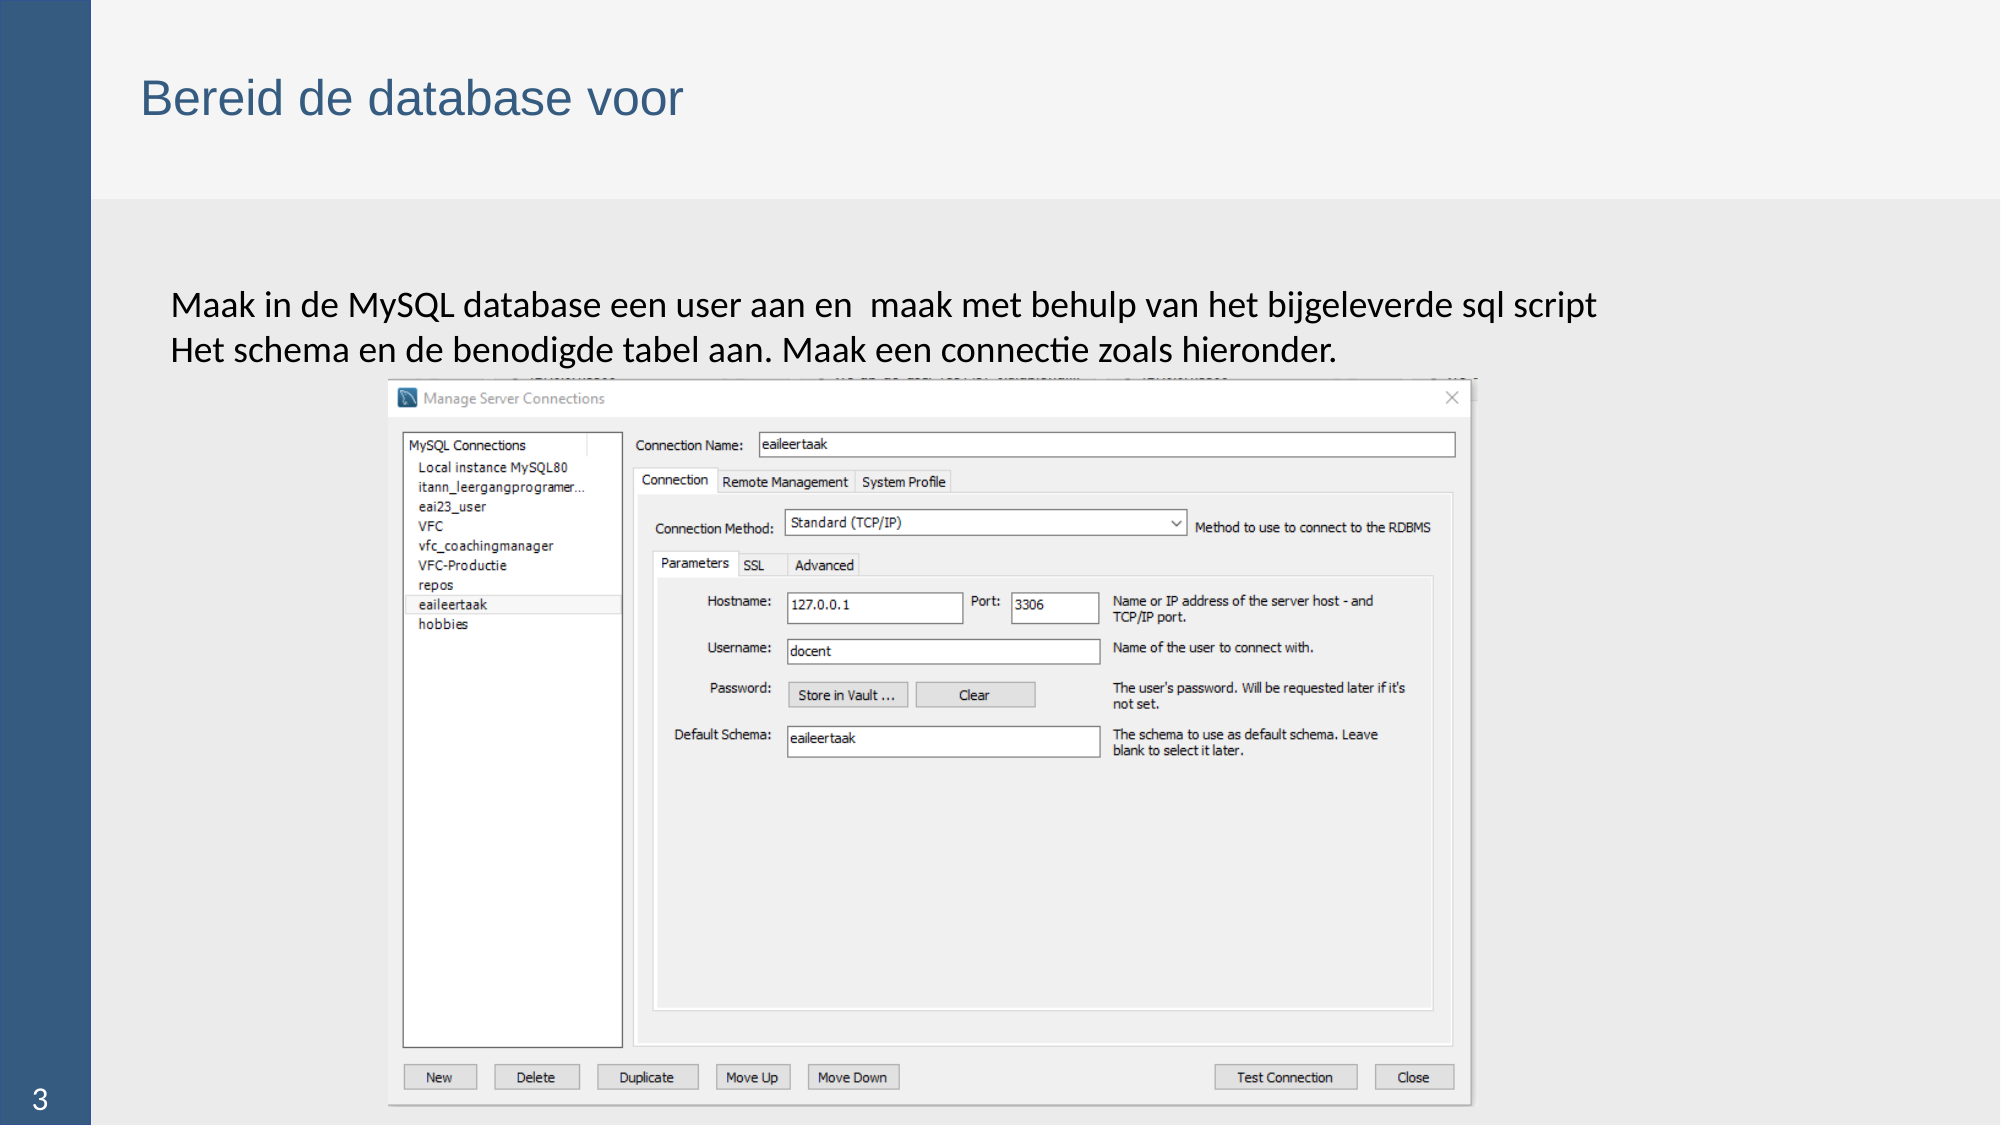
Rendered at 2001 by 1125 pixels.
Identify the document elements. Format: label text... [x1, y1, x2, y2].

text_box Maak in de MySQL database een user aan en maak met behulp van het bijgeleverde sql script Het schema en de benodigde tabel aan. Maak een connectie zoals hieronder. [155, 272, 1745, 377]
picture [388, 378, 1478, 1107]
title Bereid de database voor [125, 54, 1949, 144]
